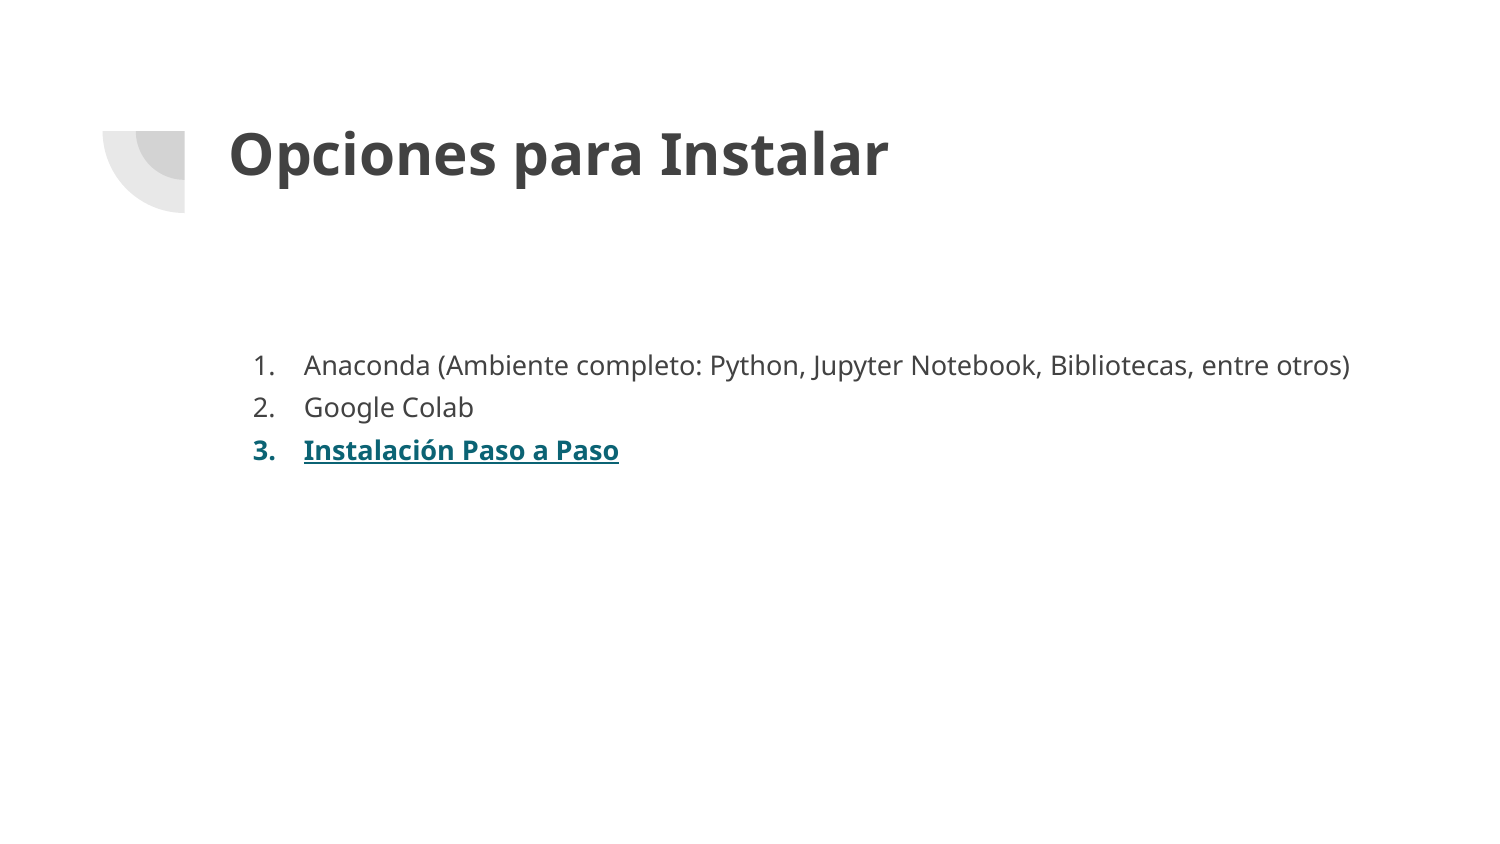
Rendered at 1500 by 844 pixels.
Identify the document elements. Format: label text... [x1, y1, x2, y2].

list Anaconda (Ambiente completo: Python, Jupyter Notebook, Bibliotecas, entre otros) Google Colab Instalación Paso a Paso [213, 326, 1368, 744]
title Opciones para Instalar [213, 98, 1368, 263]
